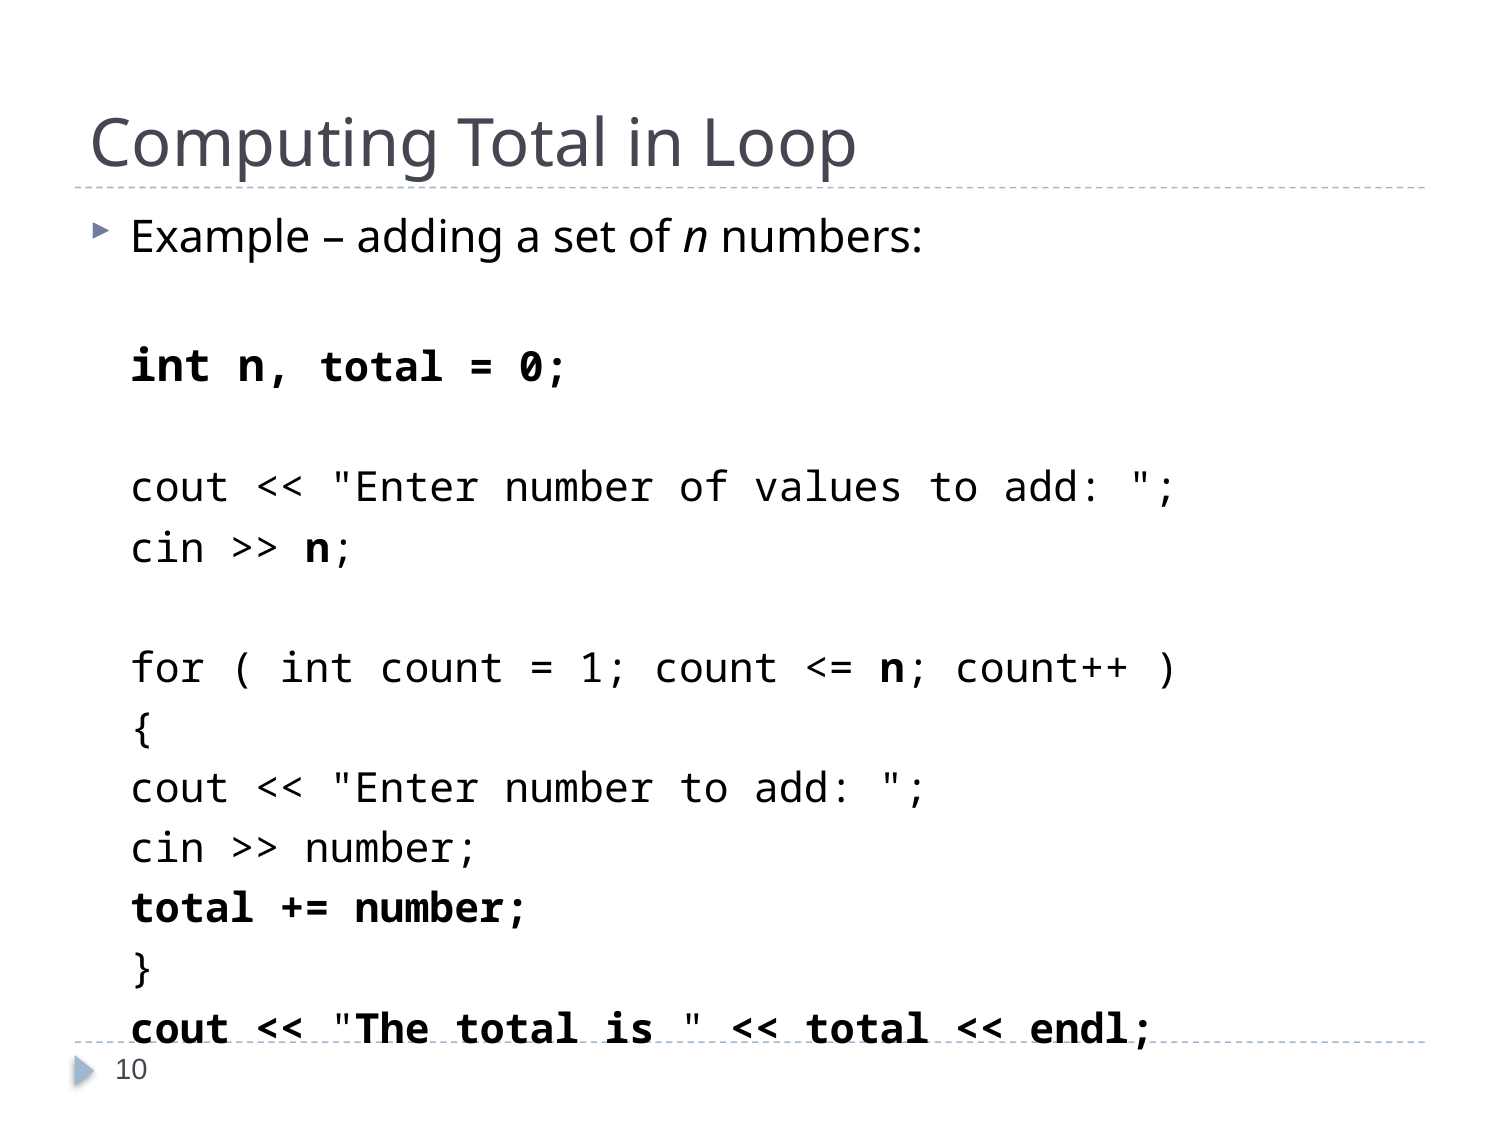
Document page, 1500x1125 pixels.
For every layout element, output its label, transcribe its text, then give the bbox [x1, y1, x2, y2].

title Computing Total in Loop [75, 24, 1425, 188]
slide_number 10 [100, 1042, 426, 1103]
list Example – adding a set of n numbers: int n, total = 0; cout << "Enter number of values to add: "; cin >> n; for ( int count = 1; count <= n; count++ ) { cout << "Enter number to add: "; cin >> number; total += number; } cout << "The total is " << total << endl; [75, 200, 1450, 1063]
